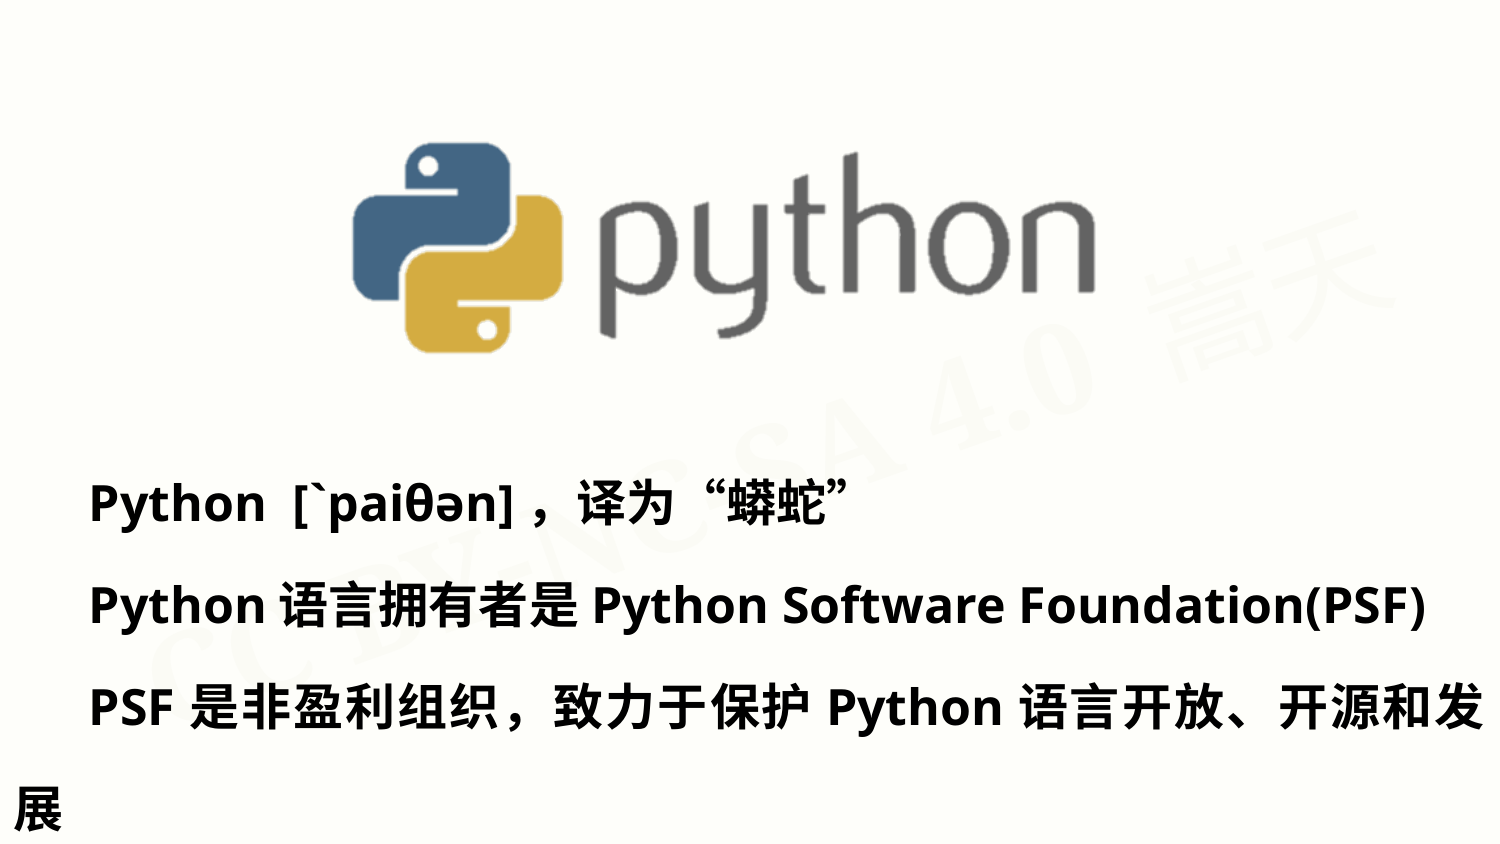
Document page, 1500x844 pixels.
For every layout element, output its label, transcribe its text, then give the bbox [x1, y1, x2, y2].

picture [348, 138, 1105, 362]
text_box Python [`paiθən]，译为“蟒蛇” Python语言拥有者是Python Software Foundation(PSF) PSF是非盈利组织，致力于保护Python语言开放、开源和发展 [0, 421, 1499, 844]
